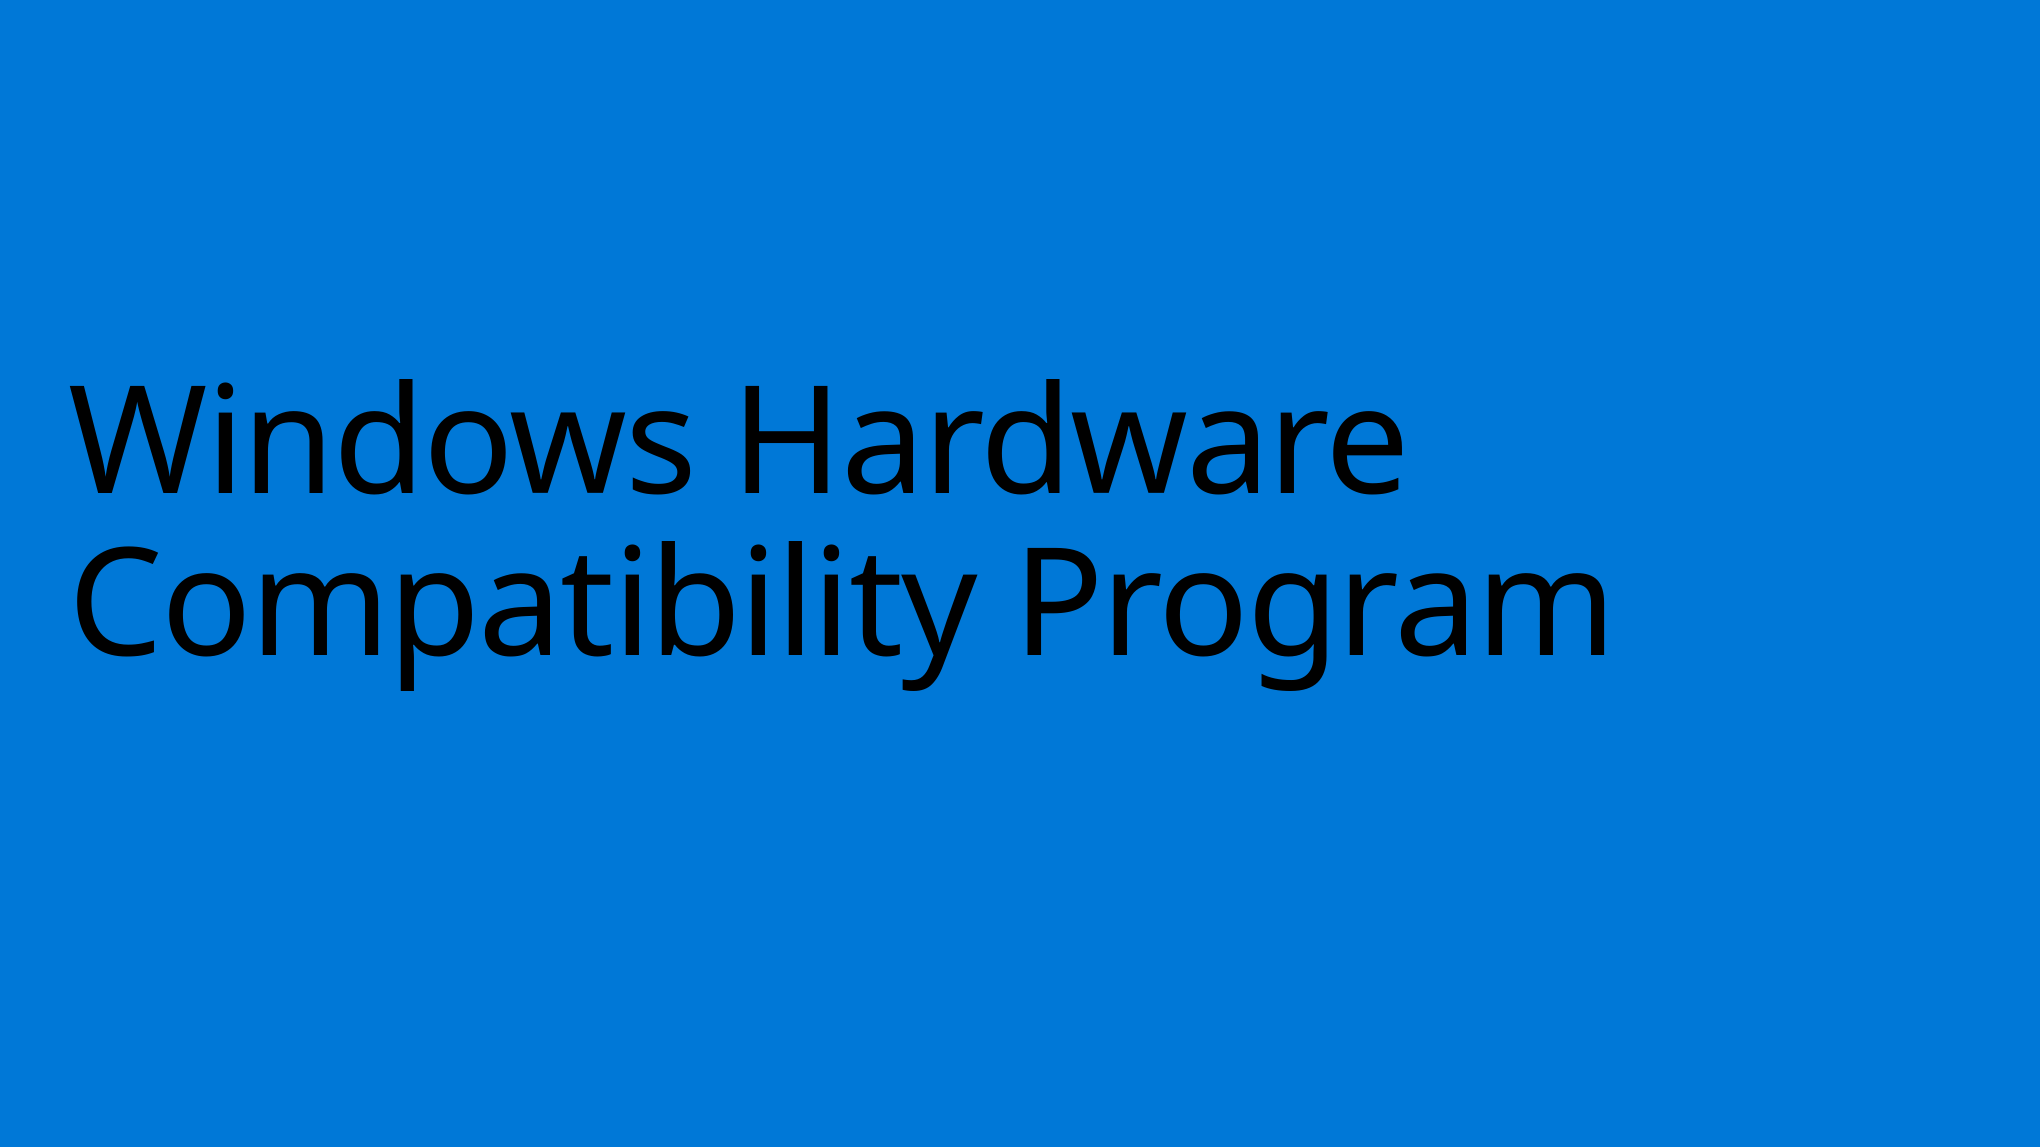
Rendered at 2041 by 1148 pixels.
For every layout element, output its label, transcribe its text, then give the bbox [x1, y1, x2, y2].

title Windows Hardware Compatibility Program [45, 348, 1996, 707]
